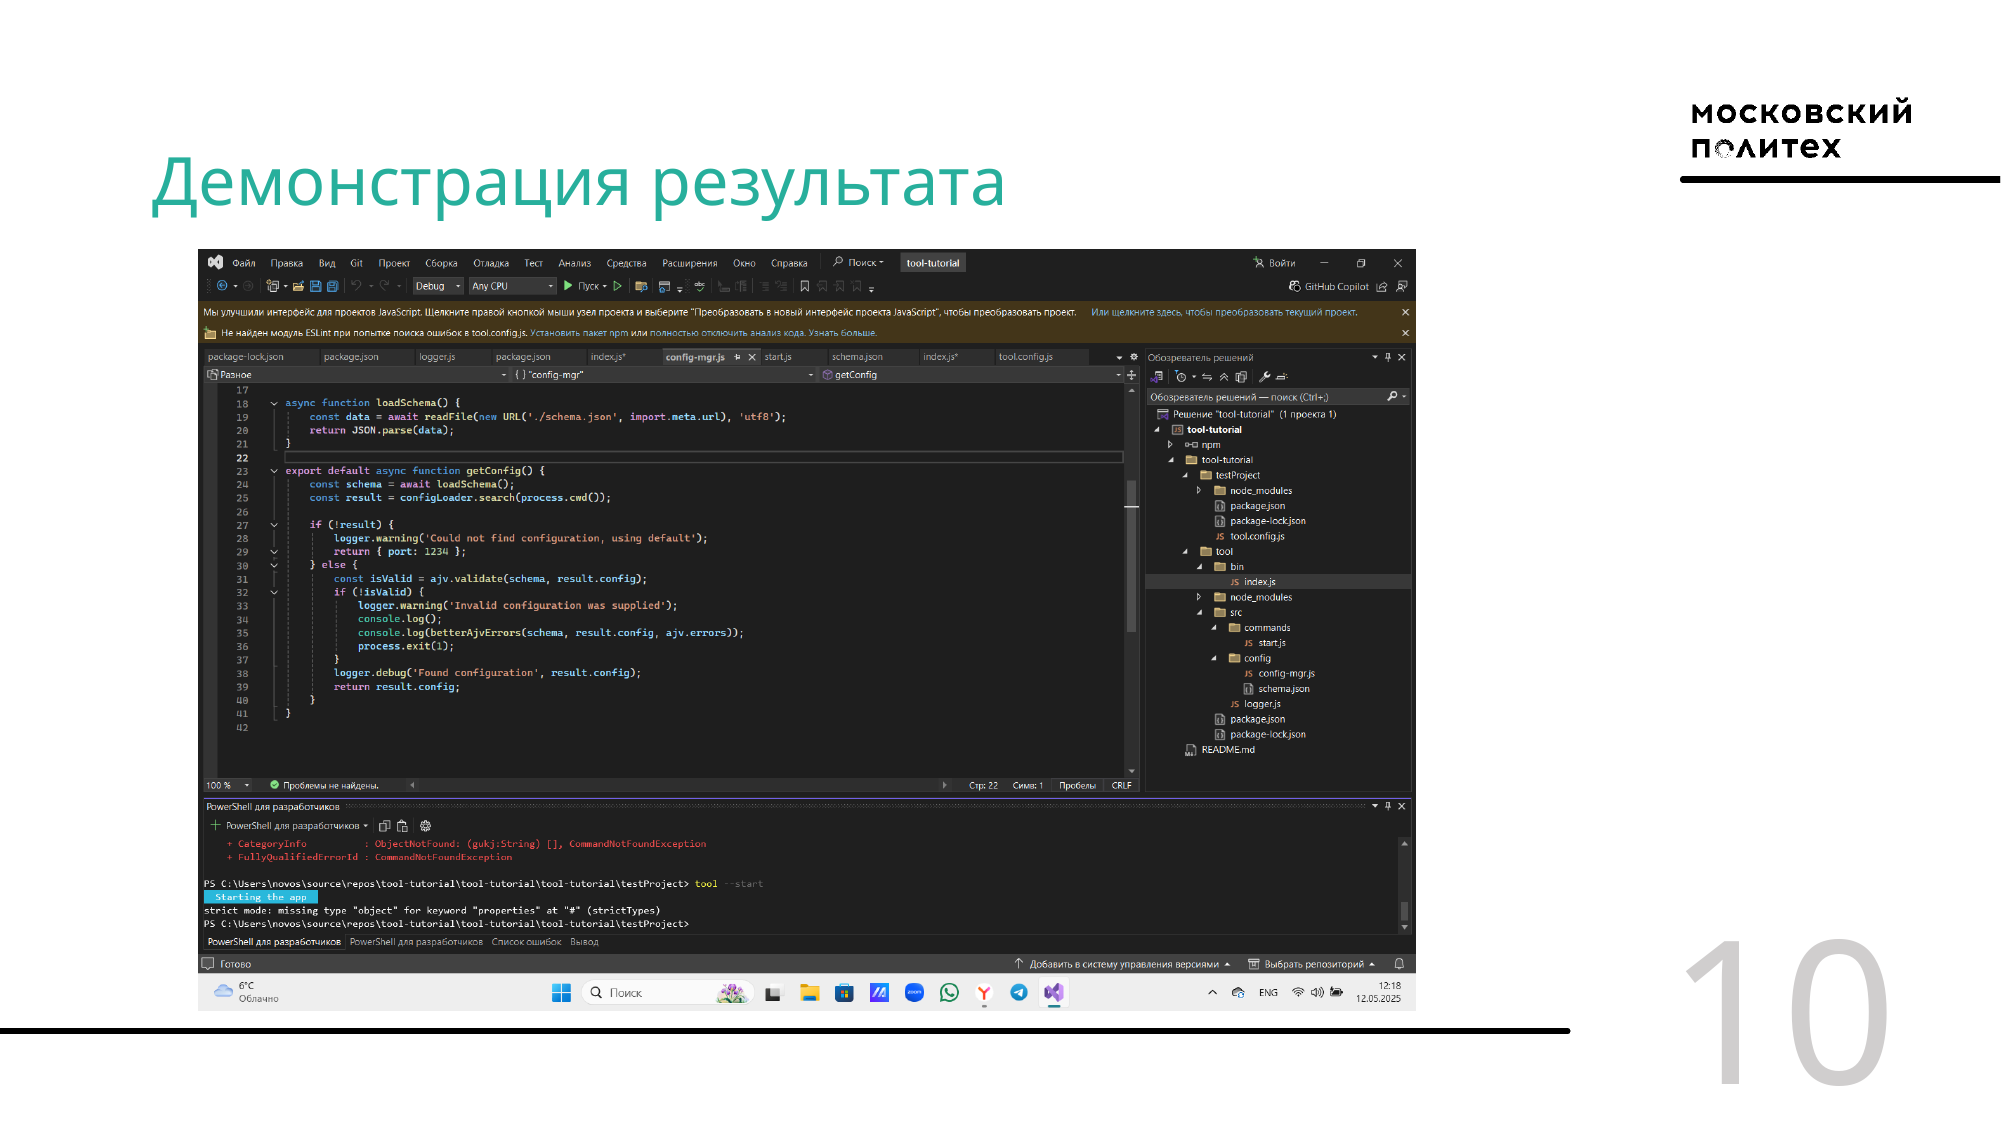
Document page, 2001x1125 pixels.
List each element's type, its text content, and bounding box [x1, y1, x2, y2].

picture [1677, 32, 1922, 206]
slide_number 10 [1653, 934, 1947, 1107]
title Демонстрация результата [137, 91, 1594, 278]
picture [198, 249, 1416, 1011]
